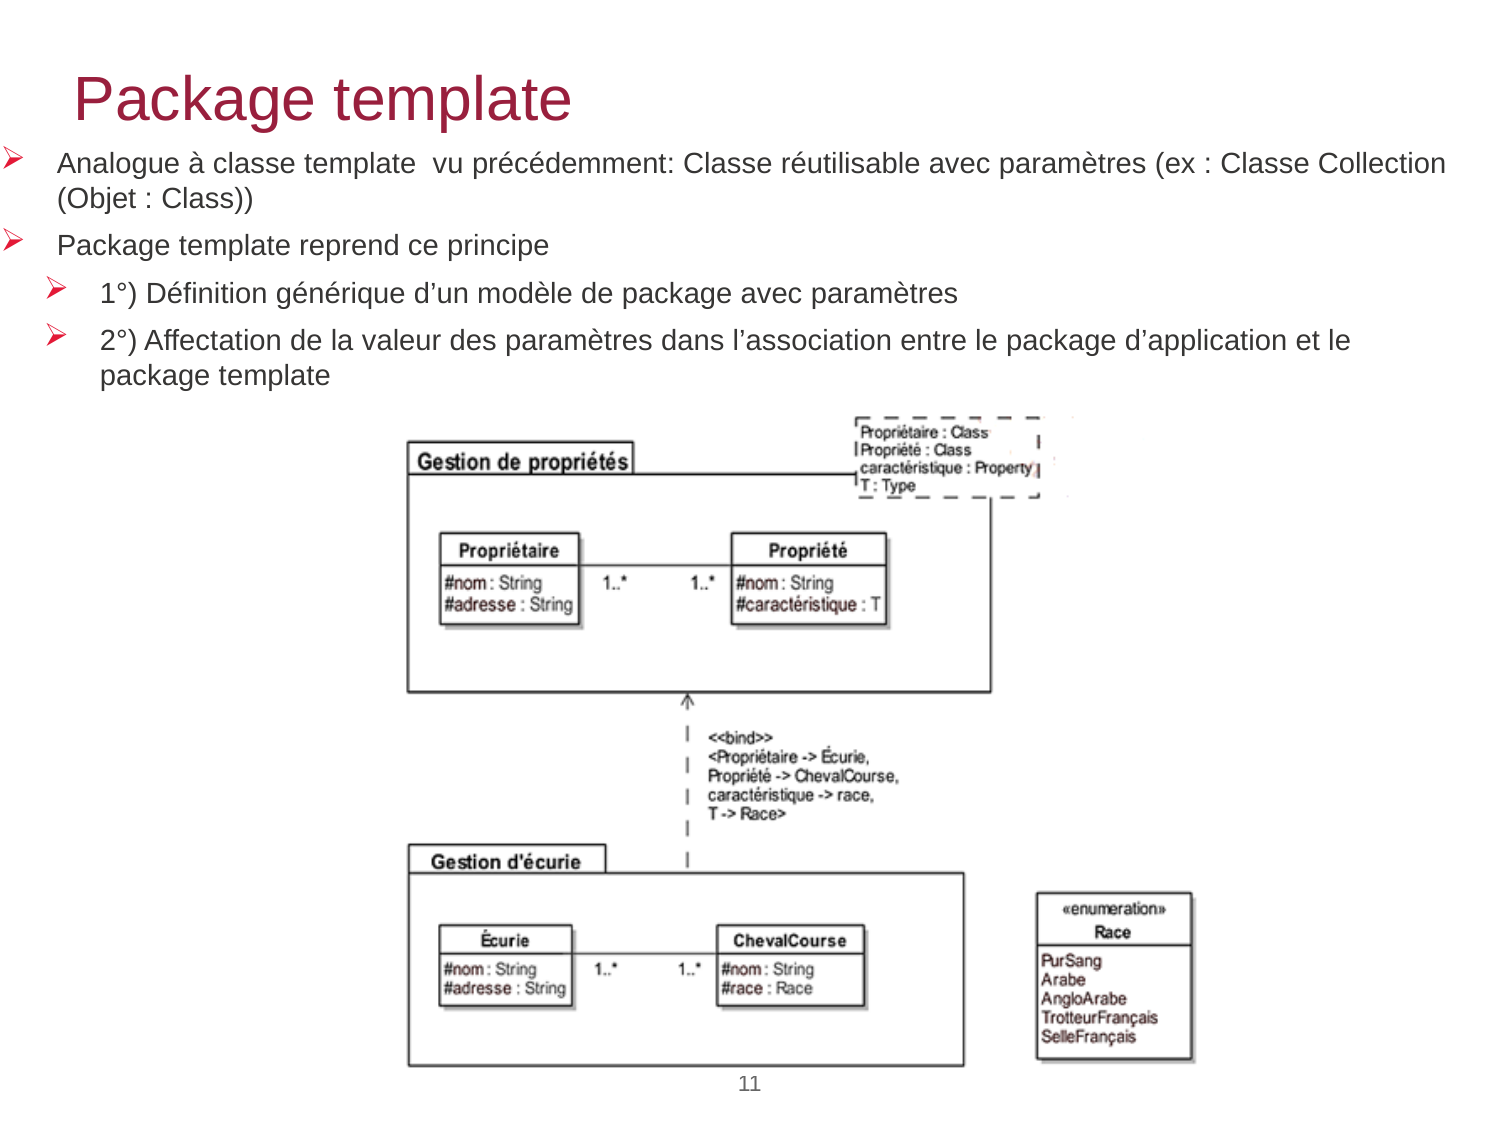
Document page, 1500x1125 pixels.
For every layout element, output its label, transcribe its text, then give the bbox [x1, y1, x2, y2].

picture [395, 405, 1205, 1076]
slide_number 11 [686, 1084, 814, 1109]
list Analogue à classe template vu précédemment: Classe réutilisable avec paramètres (ex : Classe Collection (Objet : Class)) Package template reprend ce principe 1°) Définition générique d’un modèle de package avec paramètres 2°) Affectation de la valeur des paramètres dans l’association entre le package d’application et le package template [0, 144, 1460, 406]
title Package template [73, 20, 1425, 144]
